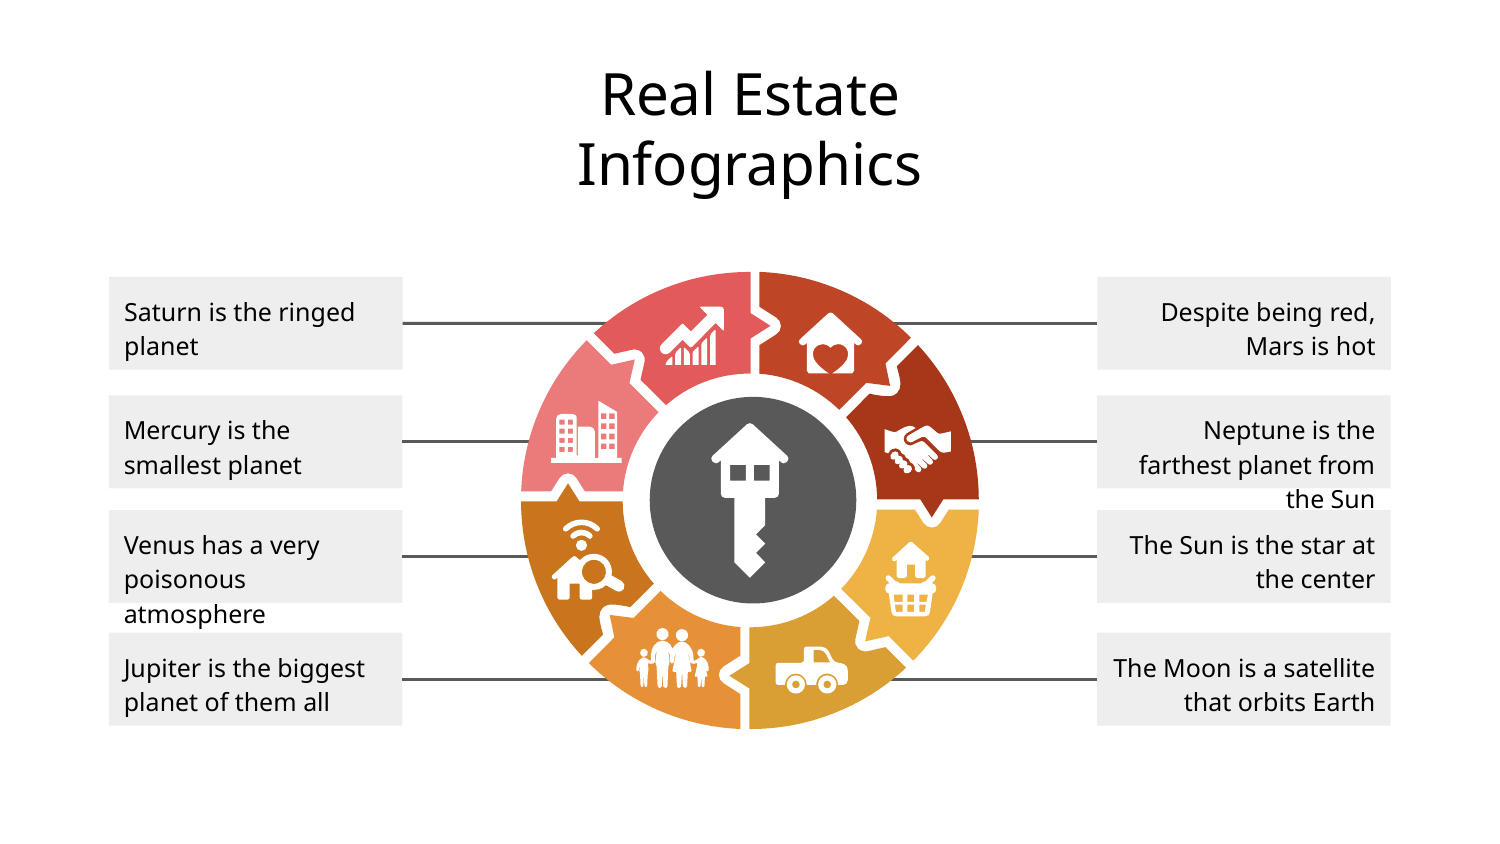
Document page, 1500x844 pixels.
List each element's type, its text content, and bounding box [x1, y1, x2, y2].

text_box Despite being red, Mars is hot [1097, 276, 1391, 370]
text_box The Sun is the star at the center [1102, 510, 1391, 603]
text_box The Moon is a satellite that orbits Earth [1097, 632, 1391, 726]
text_box Saturn is the ringed planet [109, 276, 403, 370]
text_box Venus has a very poisonous atmosphere [108, 510, 397, 603]
text_box Mercury is the smallest planet [108, 395, 397, 489]
text_box Jupiter is the biggest planet of them all [108, 632, 403, 726]
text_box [985, 323, 1098, 680]
title Real Estate Infographics [468, 88, 1032, 167]
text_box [402, 323, 515, 680]
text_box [520, 271, 980, 730]
text_box Neptune is the farthest planet from the Sun [1102, 395, 1391, 489]
